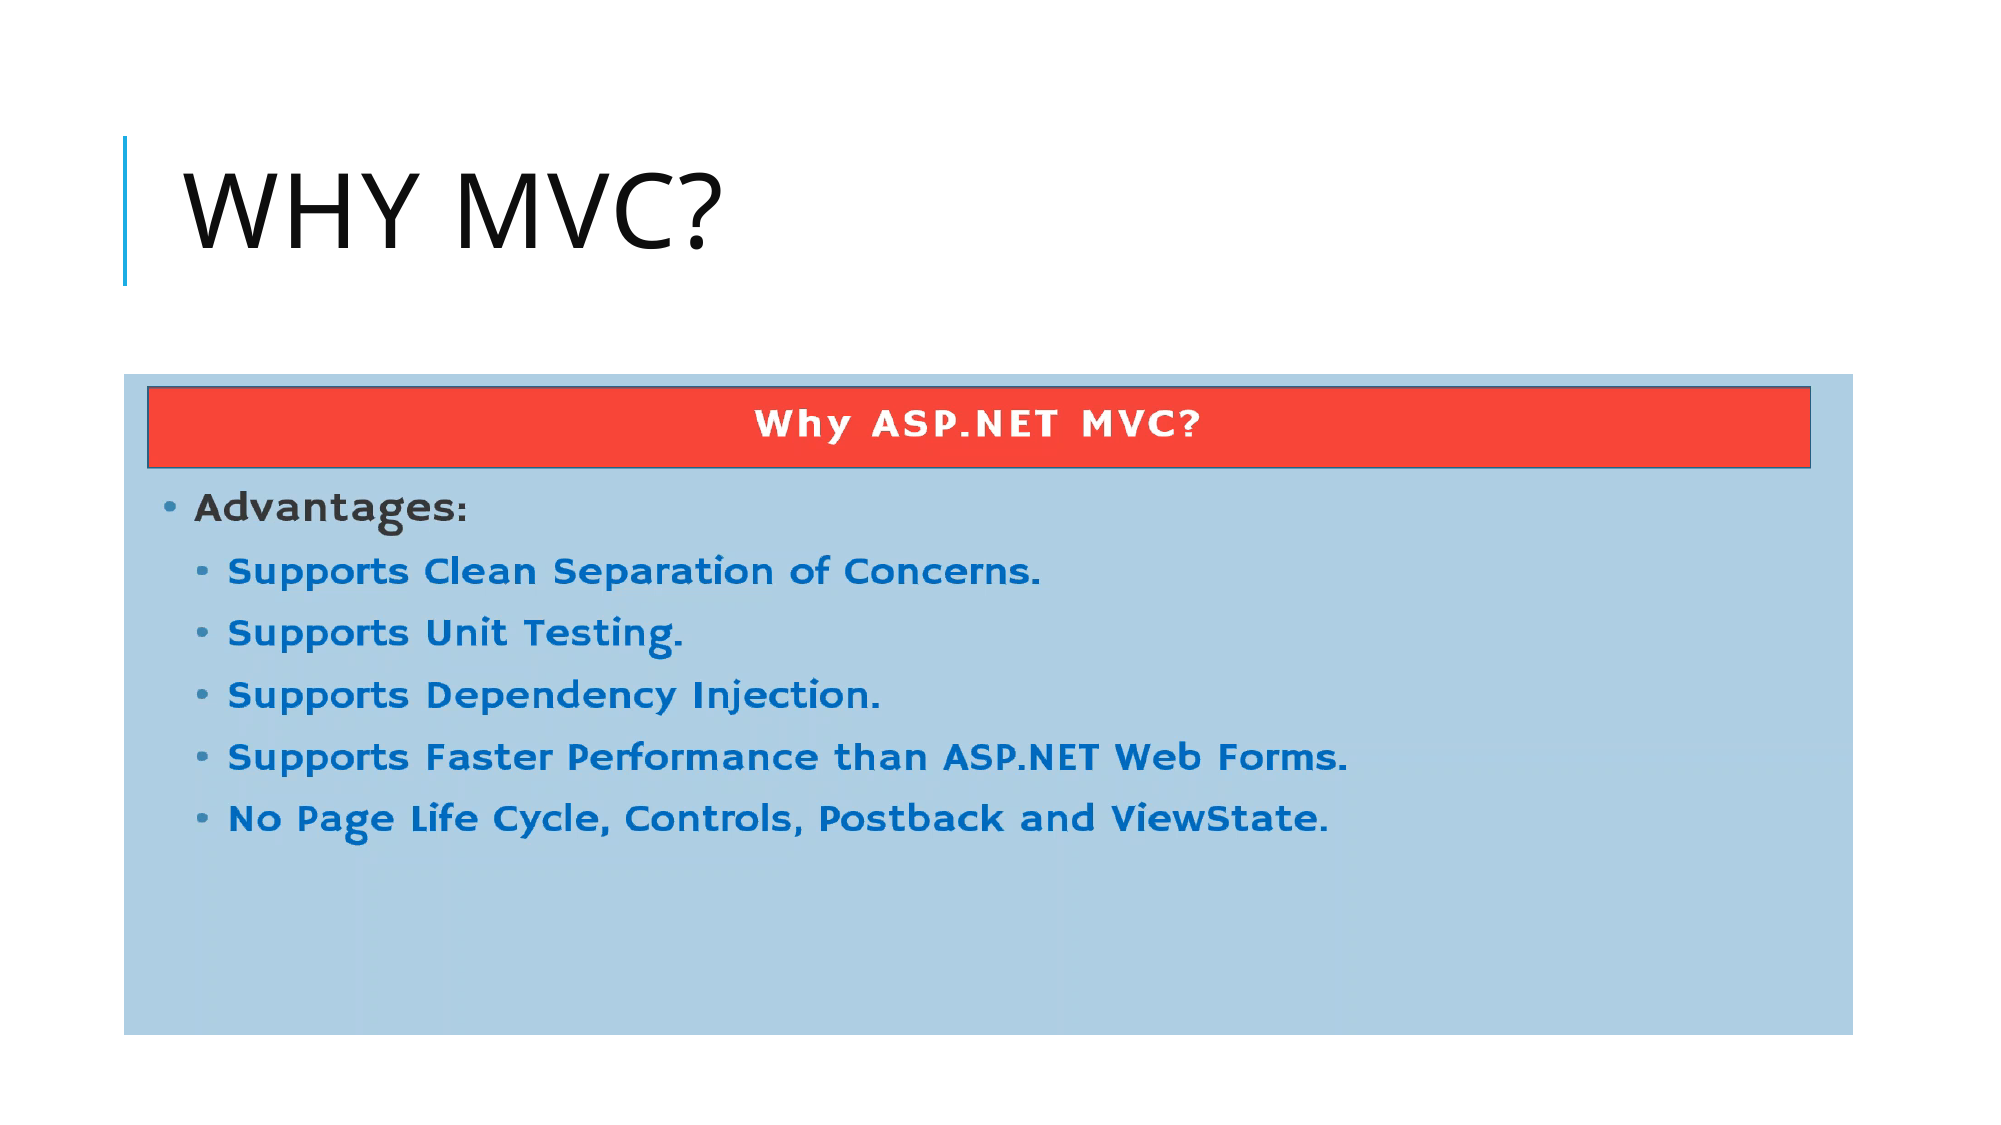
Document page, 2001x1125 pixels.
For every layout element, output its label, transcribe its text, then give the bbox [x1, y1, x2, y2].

title Why MVC? [168, 96, 1763, 342]
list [123, 374, 1853, 1036]
